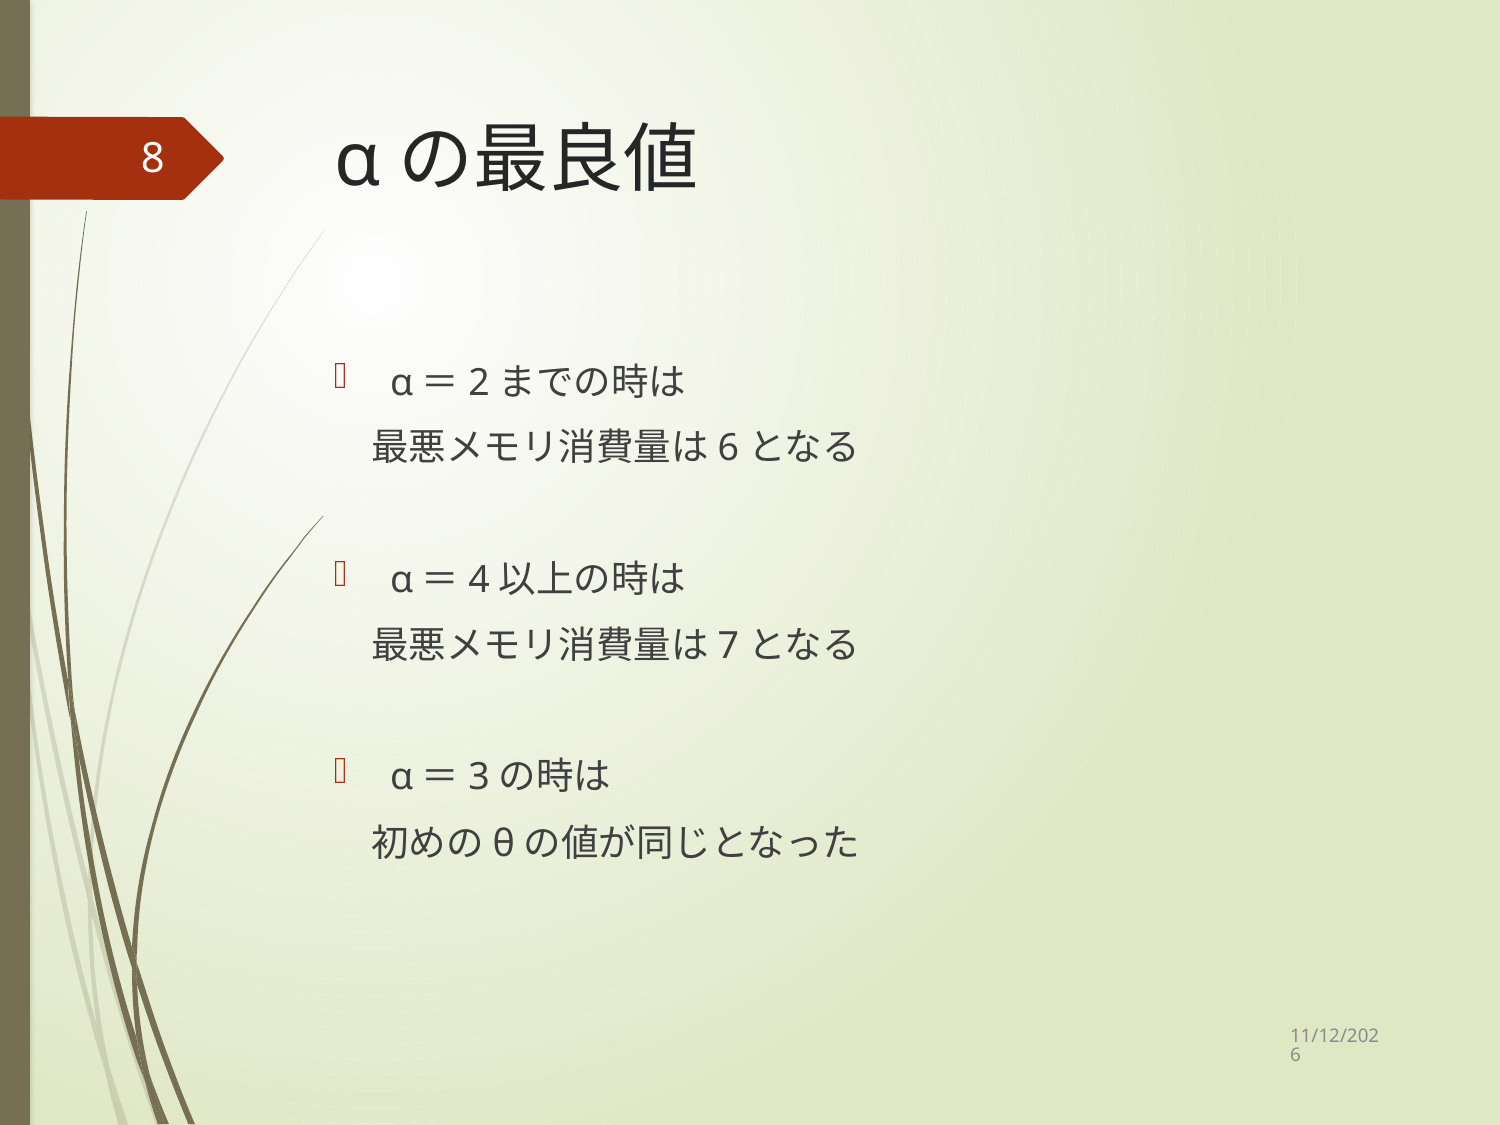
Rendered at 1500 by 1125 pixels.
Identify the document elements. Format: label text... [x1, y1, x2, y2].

list α＝2までの時は 最悪メモリ消費量は6となる α＝4以上の時は 最悪メモリ消費量は7となる α＝3の時は 初めのθの値が同じとなった [318, 350, 1400, 970]
slide_number 8 [83, 129, 180, 190]
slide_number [1275, 1006, 1401, 1068]
title αの最良値 [319, 102, 1400, 313]
